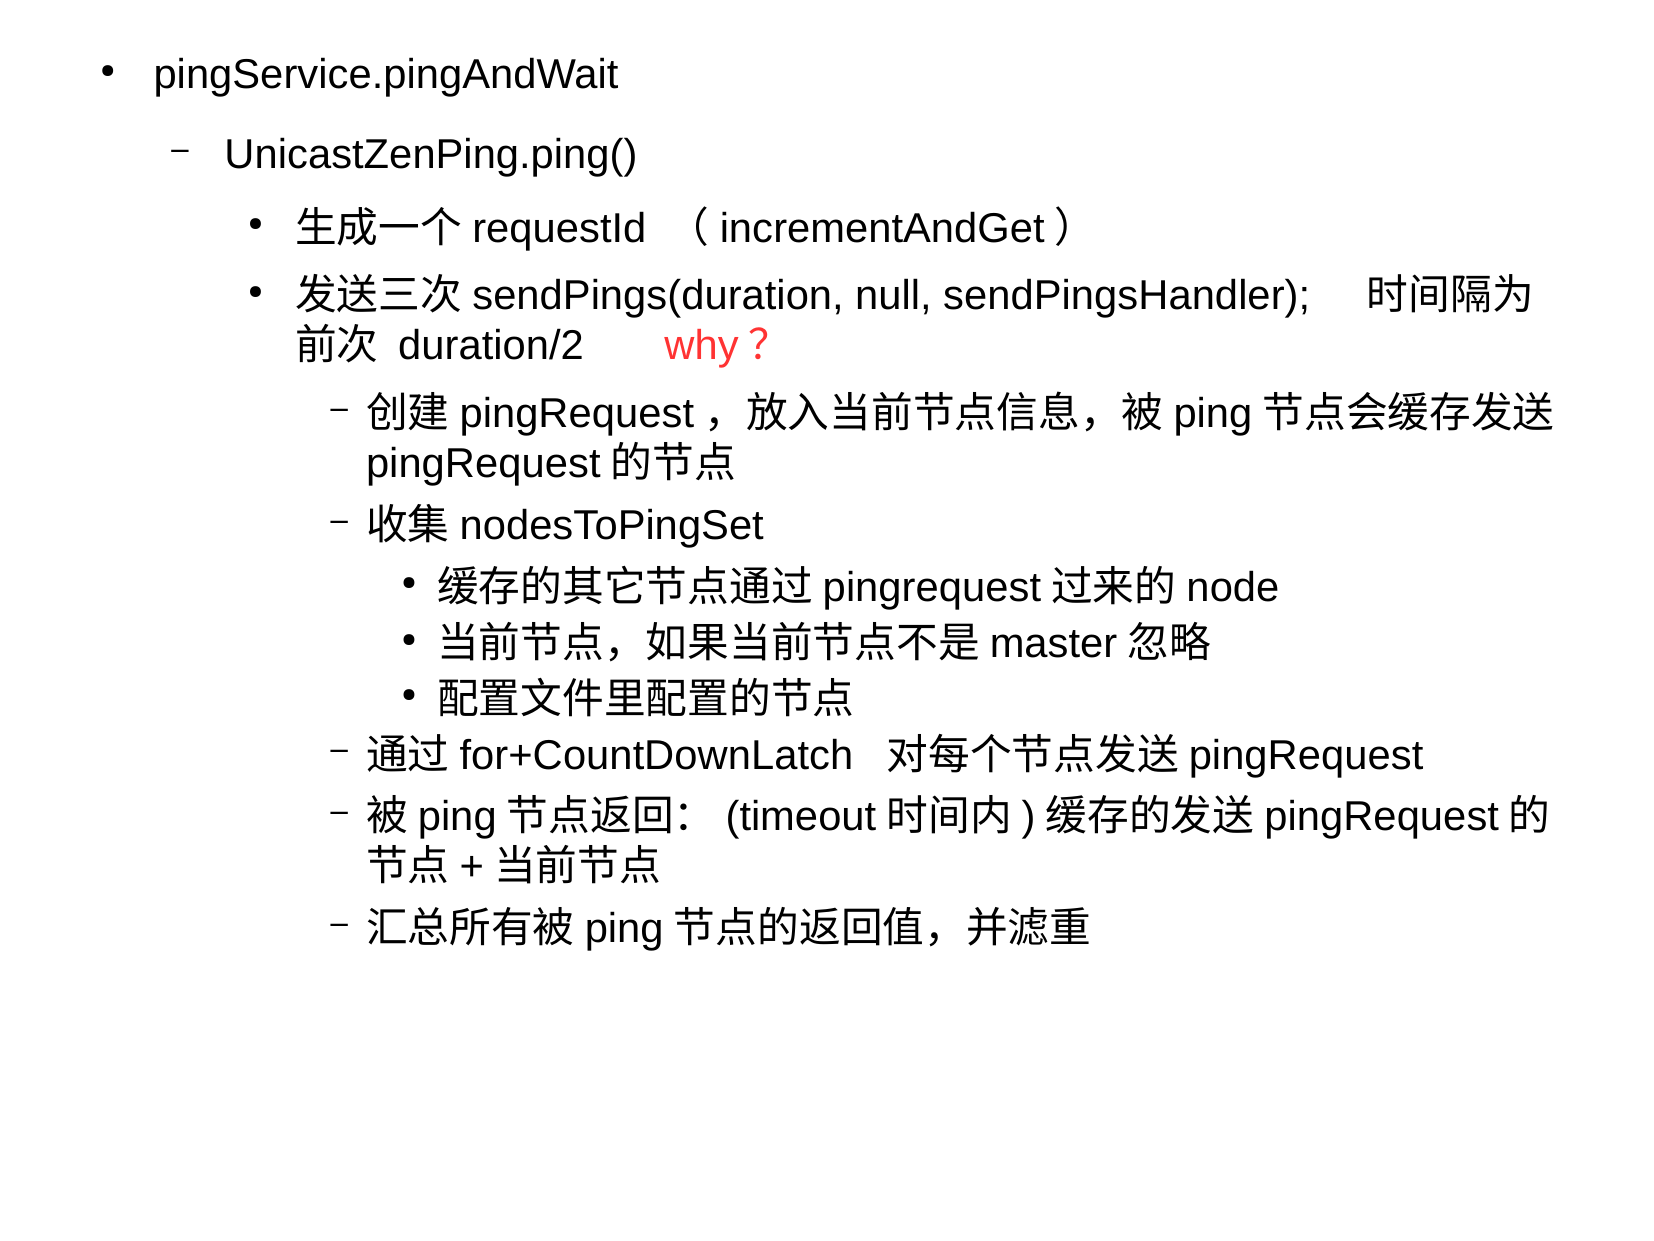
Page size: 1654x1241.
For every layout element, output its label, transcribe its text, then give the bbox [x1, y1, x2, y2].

list pingService.pingAndWait UnicastZenPing.ping() 生成一个requestId （incrementAndGet） 发送三次sendPings(duration, null, sendPingsHandler); 时间隔为前次 duration/2 why？ 创建pingRequest，放入当前节点信息，被ping节点会缓存发送pingRequest的节点 收集nodesToPingSet 缓存的其它节点通过pingrequest过来的node 当前节点，如果当前节点不是master忽略 配置文件里配置的节点 通过for+CountDownLatch 对每个节点发送pingRequest 被ping节点返回：(timeout时间内)缓存的发送pingRequest的节点+当前节点 汇总所有被ping节点的返回值，并滤重 [82, 47, 1571, 1010]
